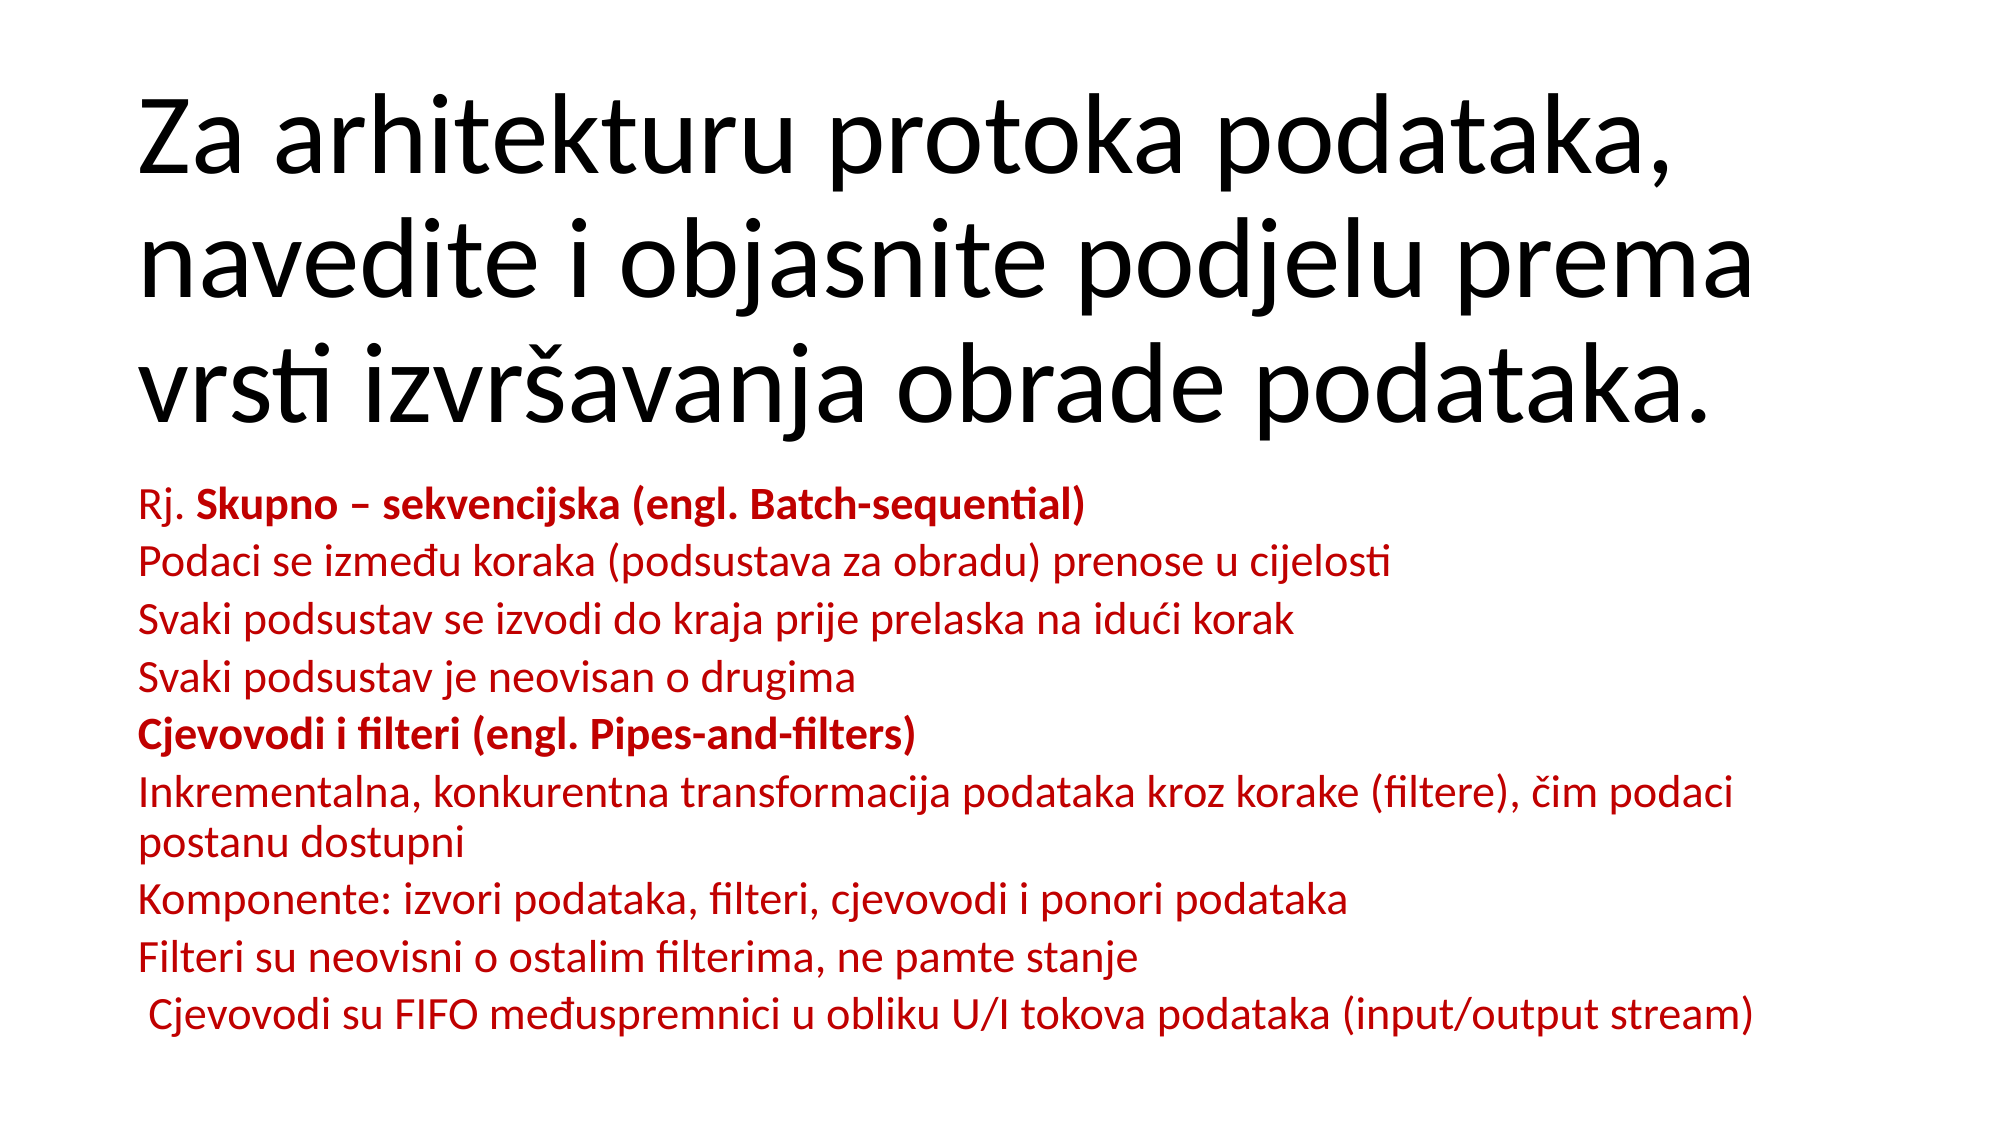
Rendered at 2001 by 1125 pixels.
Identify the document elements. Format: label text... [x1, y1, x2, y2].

list Za arhitekturu protoka podataka, navedite i objasnite podjelu prema vrsti izvršavanja obrade podataka. [122, 66, 1848, 471]
text_box Rj. Skupno – sekvencijska (engl. Batch-sequential) Podaci se između koraka (podsustava za obradu) prenose u cijelosti Svaki podsustav se izvodi do kraja prije prelaska na idući korak Svaki podsustav je neovisan o drugima Cjevovodi i filteri (engl. Pipes-and-filters) Inkrementalna, konkurentna transformacija podataka kroz korake (filtere), čim podaci postanu dostupni Komponente: izvori podataka, filteri, cjevovodi i ponori podataka Filteri su neovisni o ostalim filterima, ne pamte stanje Cjevovodi su FIFO međuspremnici u obliku U/I tokova podataka (input/output stream) [122, 471, 1848, 1066]
